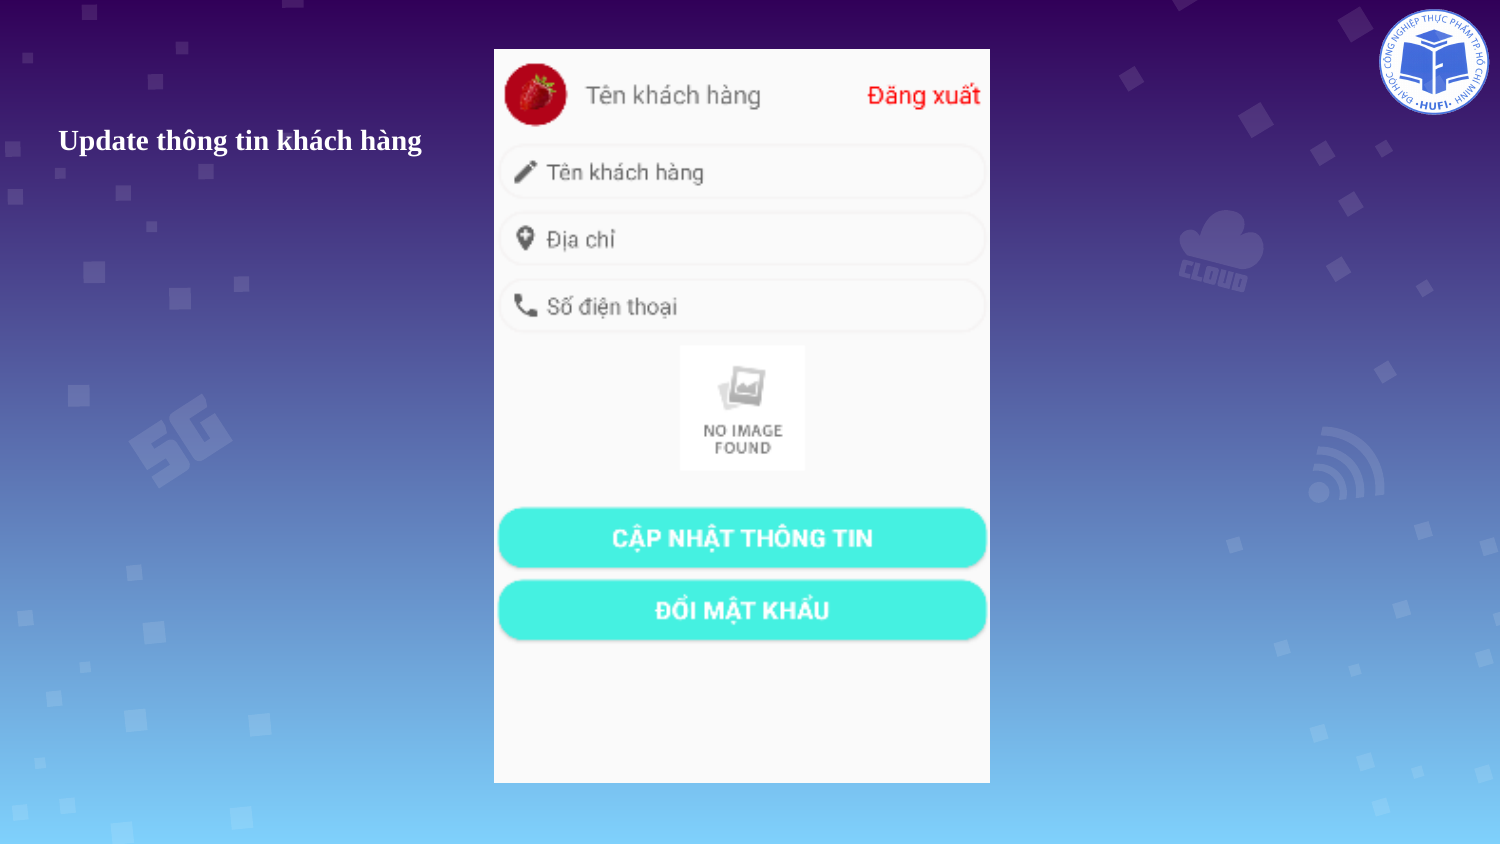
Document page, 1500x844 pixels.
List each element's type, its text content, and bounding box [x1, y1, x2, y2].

text_box Update thông tin khách hàng [43, 113, 438, 164]
picture [1378, 8, 1490, 118]
picture [494, 49, 990, 783]
